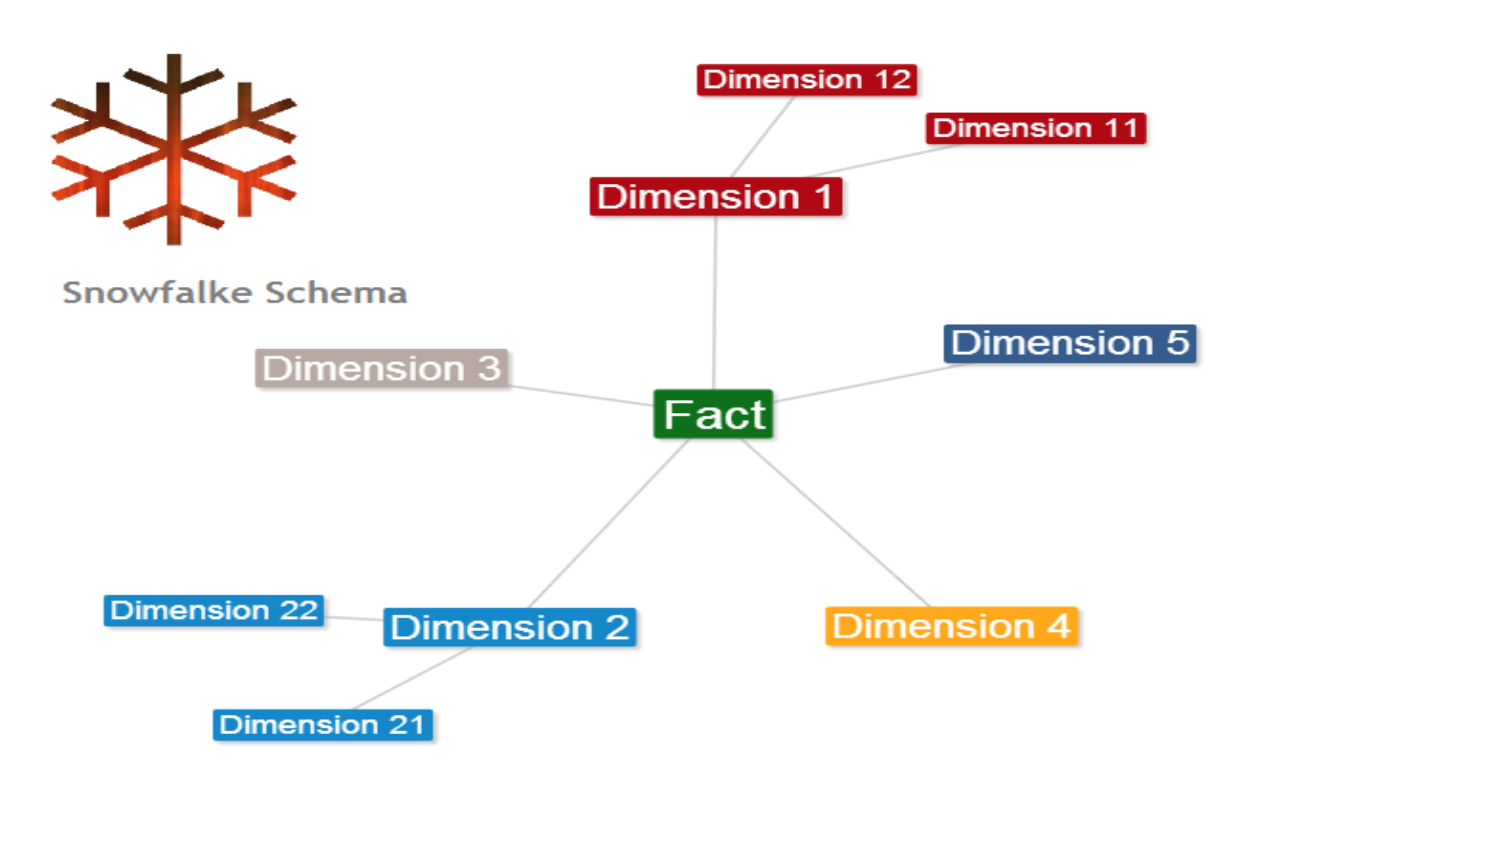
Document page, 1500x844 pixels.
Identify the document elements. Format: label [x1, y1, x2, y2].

picture [24, 37, 1413, 798]
